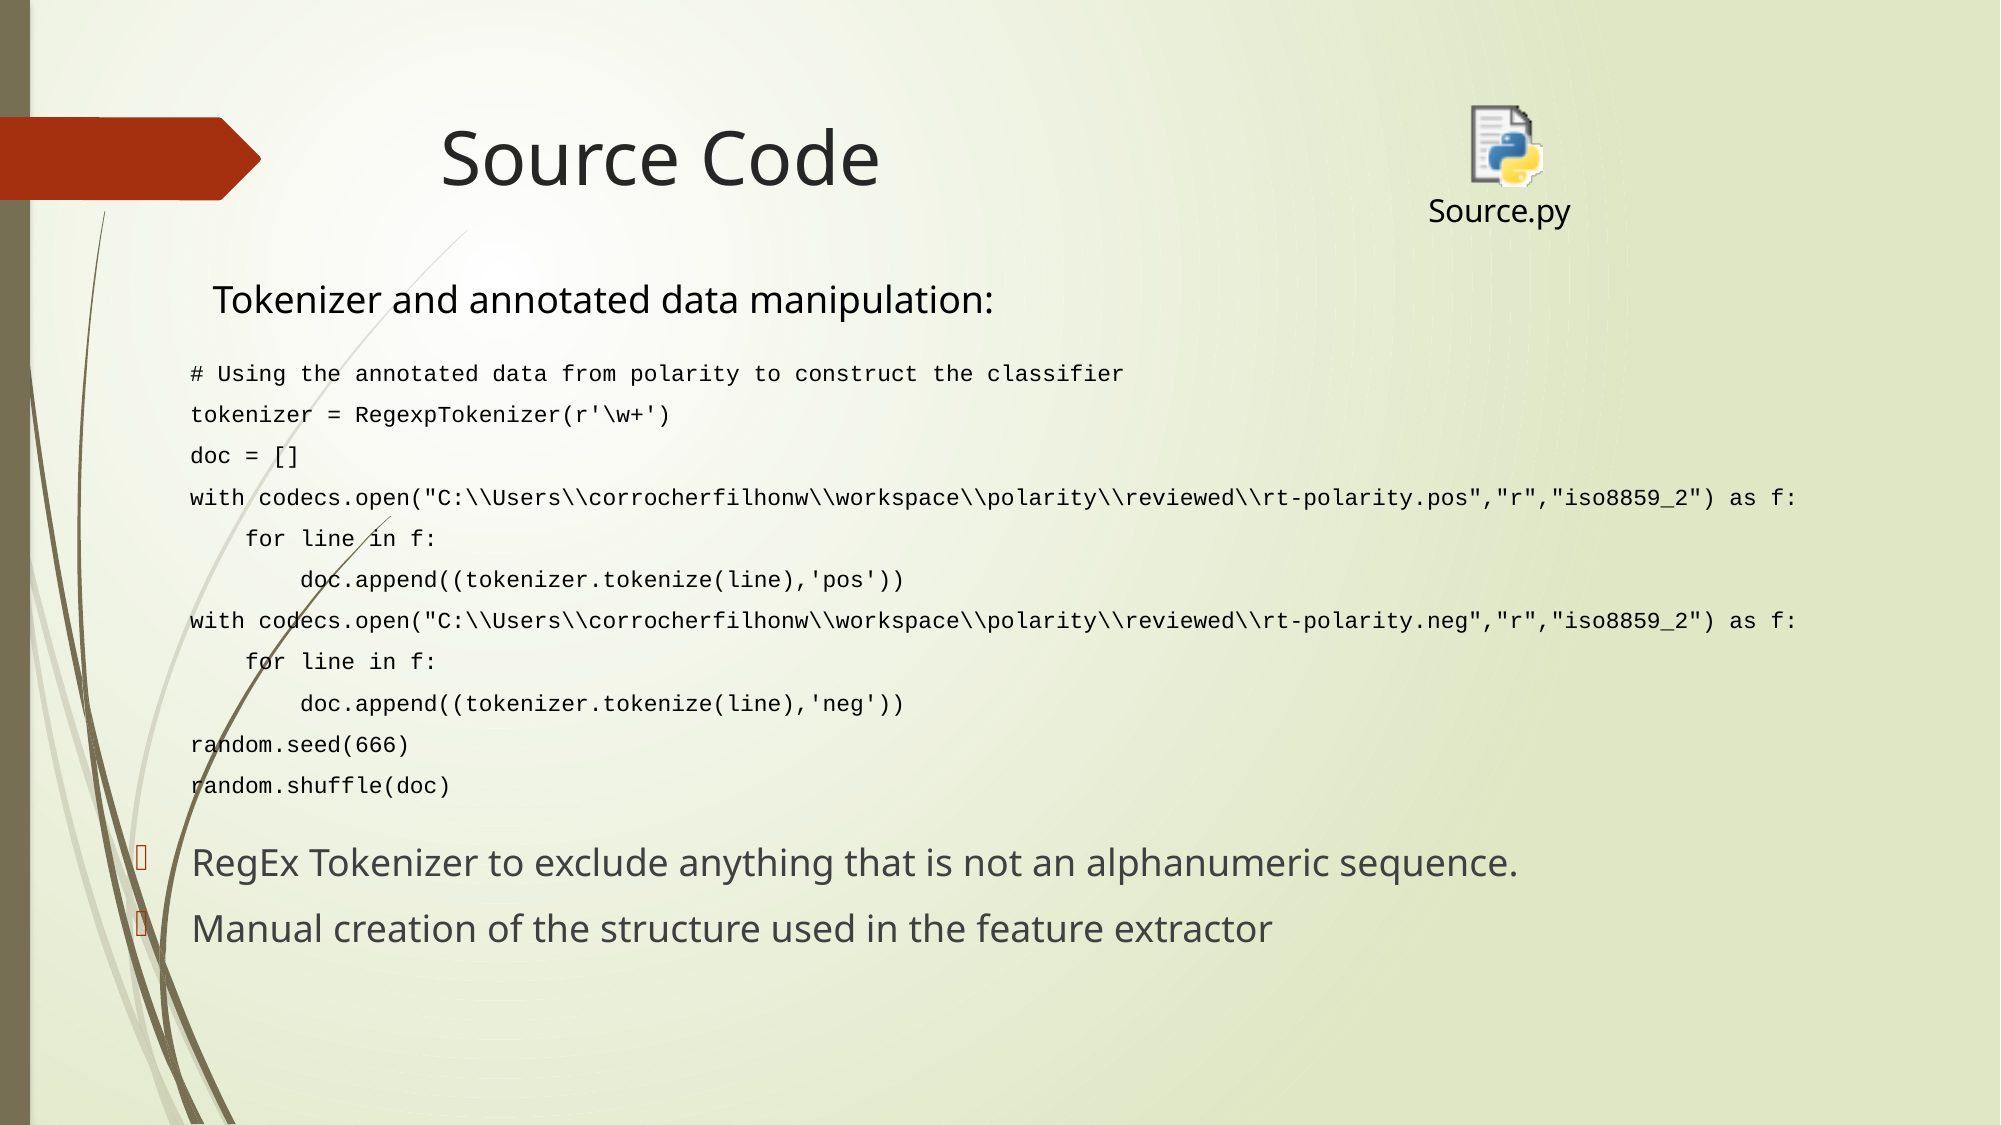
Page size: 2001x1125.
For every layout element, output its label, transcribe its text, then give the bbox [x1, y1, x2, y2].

text_box # Using the annotated data from polarity to construct the classifier tokenizer = RegexpTokenizer(r'\w+') doc = [] with codecs.open("C:\\Users\\corrocherfilhonw\\workspace\\polarity\\reviewed\\rt-polarity.pos","r","iso8859_2") as f: for line in f: doc.append((tokenizer.tokenize(line),'pos')) with codecs.open("C:\\Users\\corrocherfilhonw\\workspace\\polarity\\reviewed\\rt-polarity.neg","r","iso8859_2") as f: for line in f: doc.append((tokenizer.tokenize(line),'neg')) random.seed(666) random.shuffle(doc) [175, 337, 1888, 806]
text_box Tokenizer and annotated data manipulation: [198, 268, 1010, 329]
title Source Code [425, 102, 1888, 313]
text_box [1415, 102, 1585, 245]
text_box RegEx Tokenizer to exclude anything that is not an alphanumeric sequence. Manual creation of the structure used in the feature extractor [120, 831, 1888, 1013]
